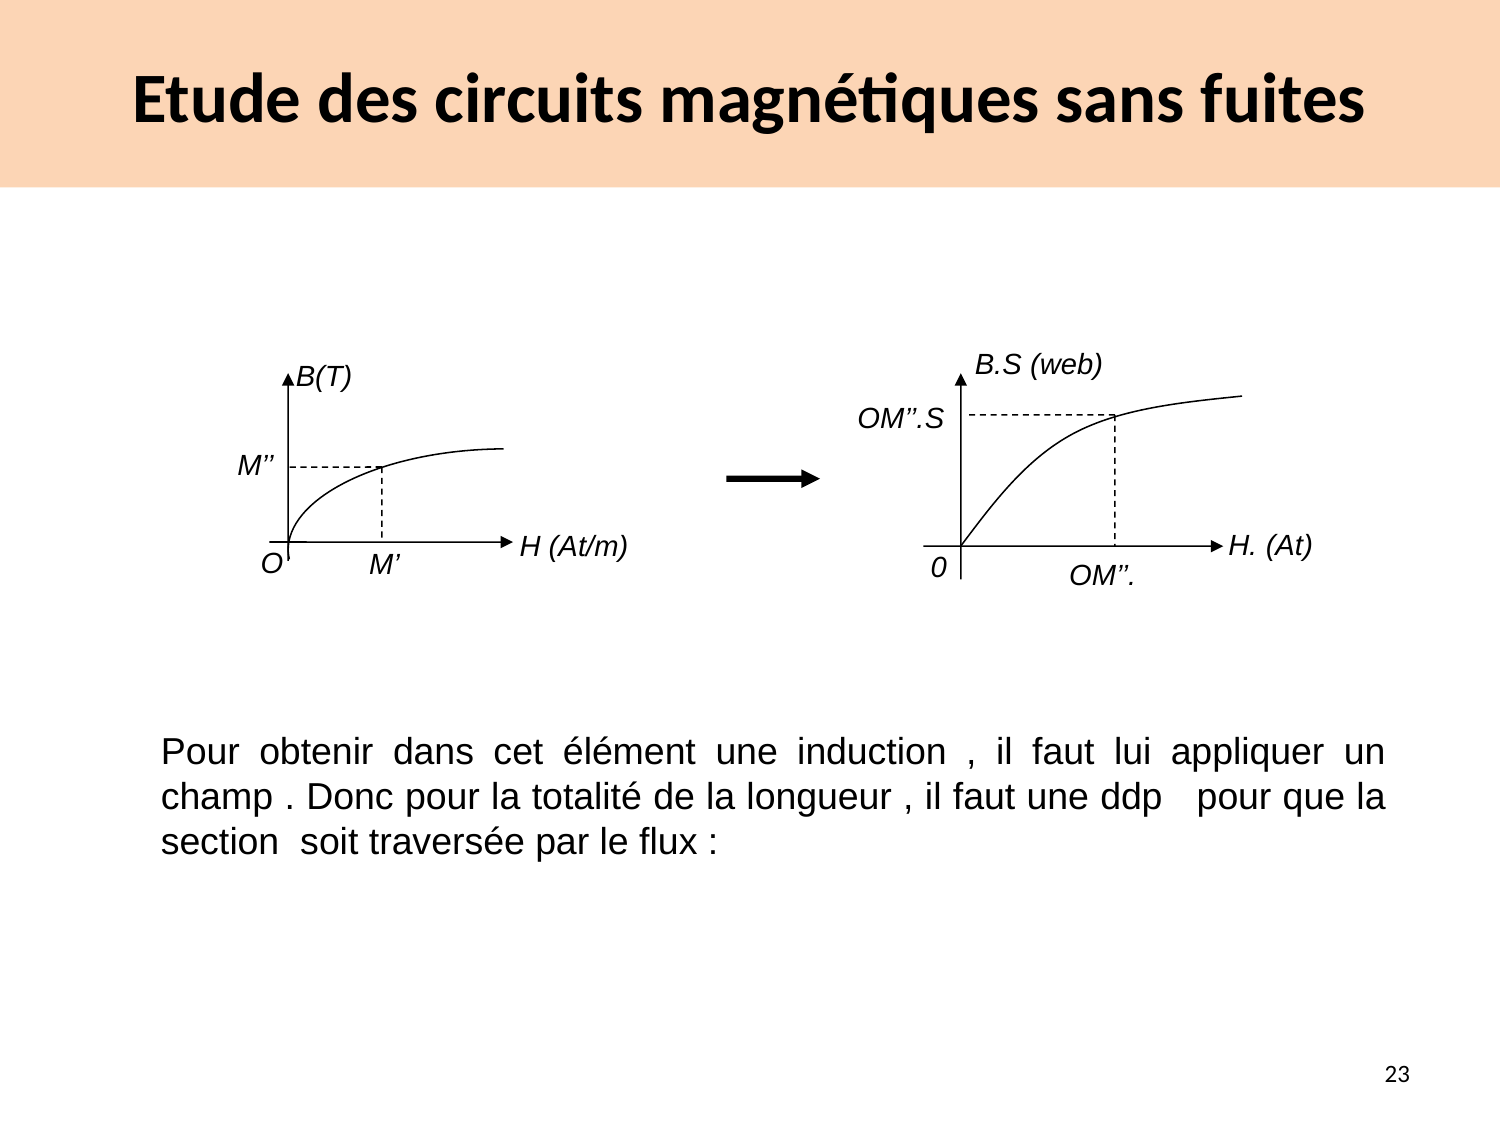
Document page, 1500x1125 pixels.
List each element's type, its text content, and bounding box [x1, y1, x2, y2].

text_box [726, 337, 1379, 590]
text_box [222, 349, 670, 590]
title Etude des circuits magnétiques sans fuites [0, 0, 1500, 188]
slide_number 23 [1074, 1042, 1425, 1103]
